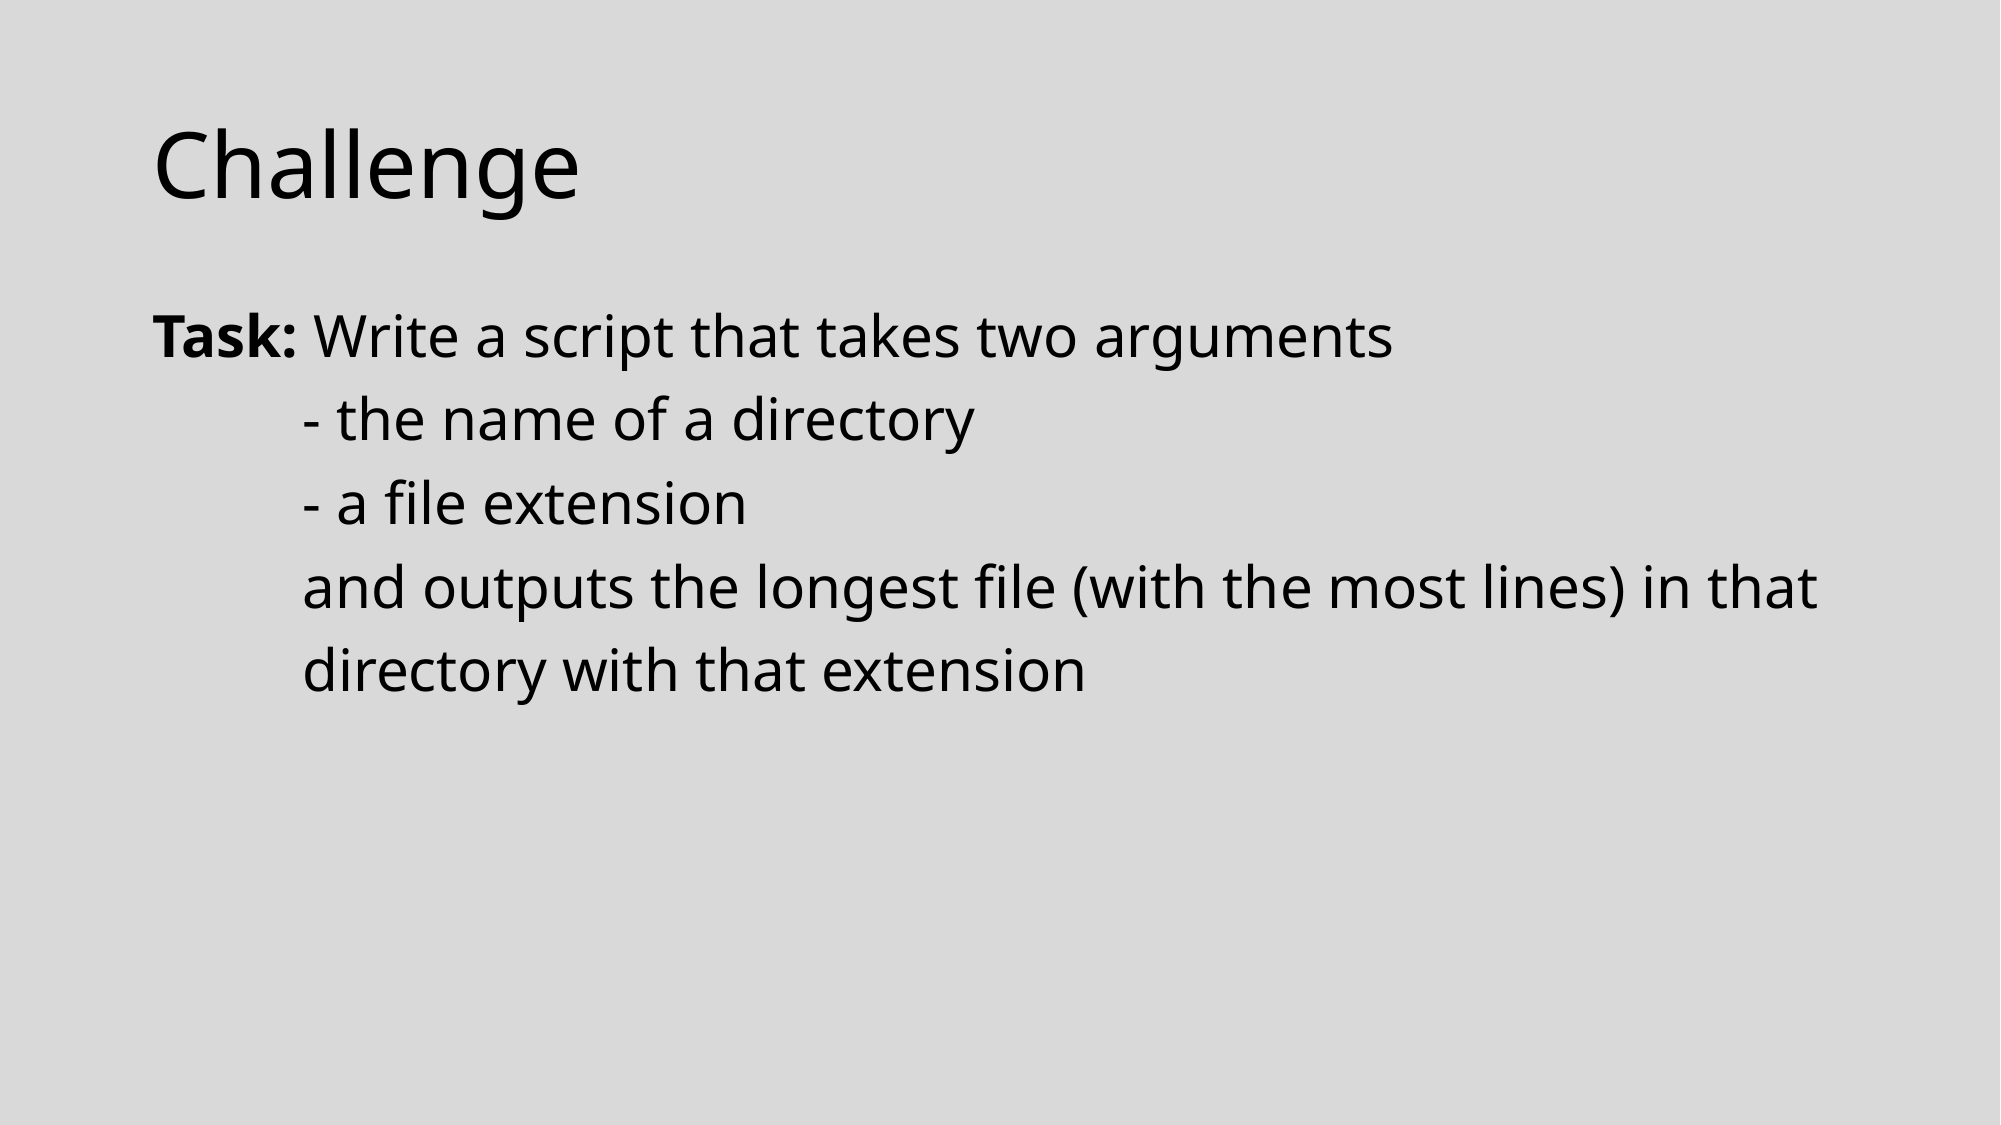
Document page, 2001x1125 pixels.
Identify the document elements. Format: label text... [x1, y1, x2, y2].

title Challenge [137, 59, 1863, 278]
list Task: Write a script that takes two arguments - the name of a directory - a file extension and outputs the longest file (with the most lines) in that directory with that extension [137, 299, 1863, 1014]
